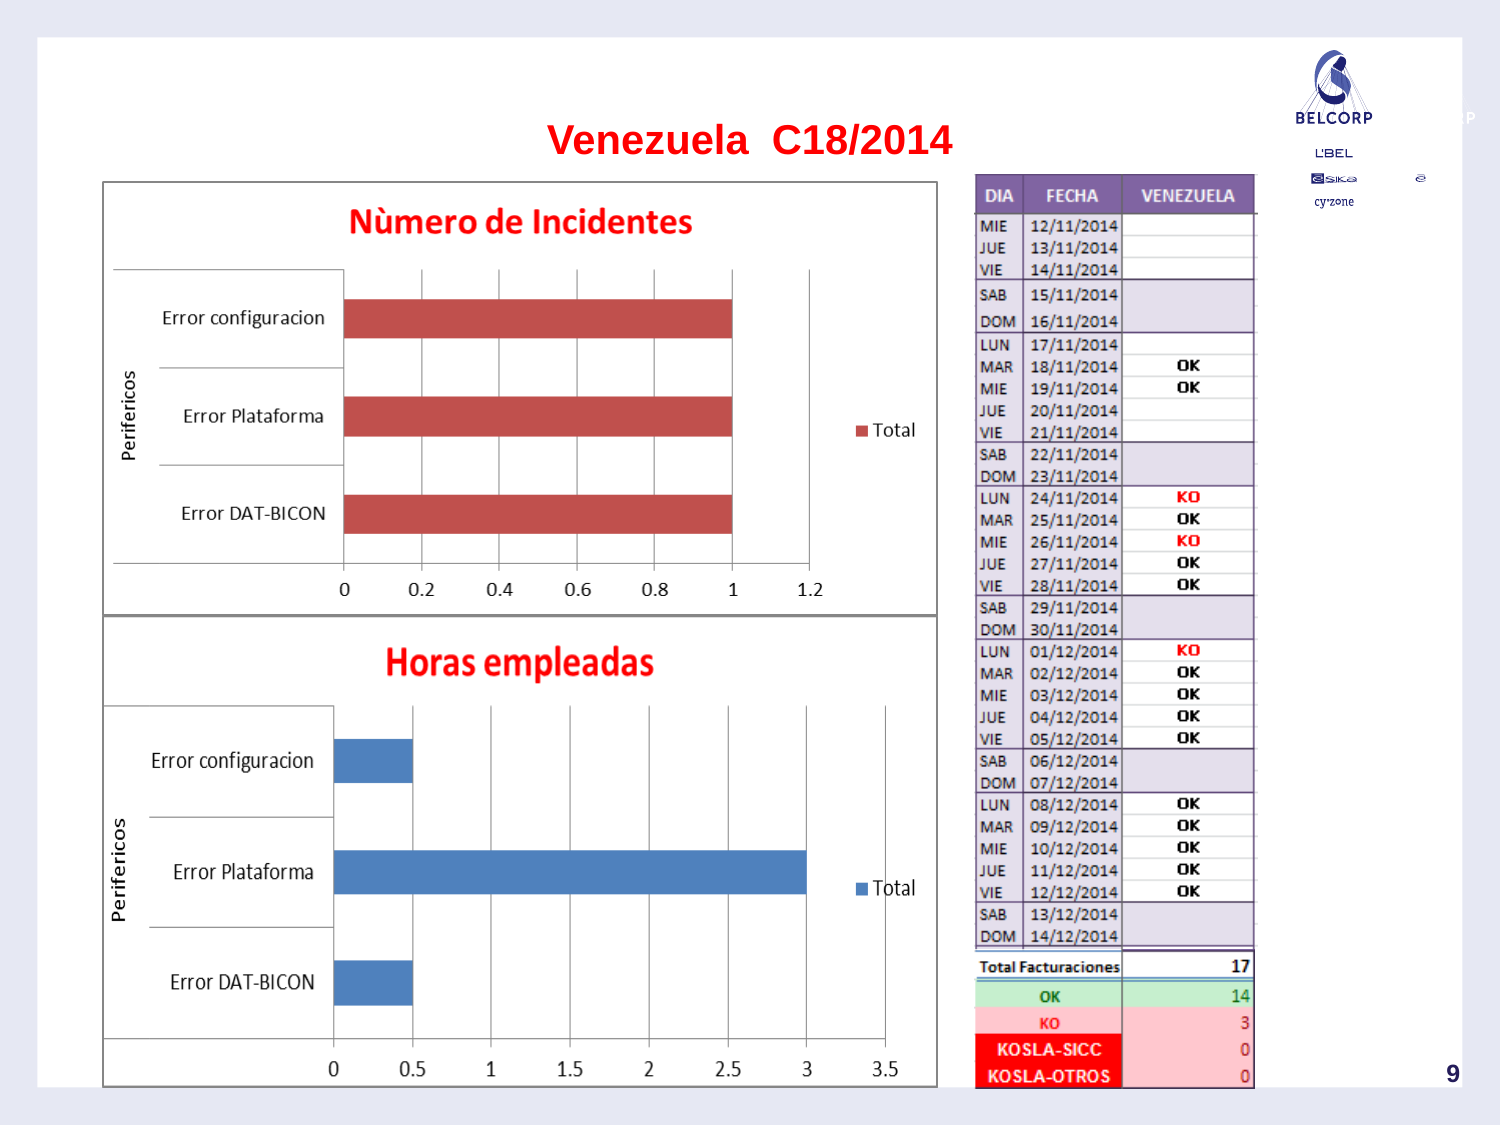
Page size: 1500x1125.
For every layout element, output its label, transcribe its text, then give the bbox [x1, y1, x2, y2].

text_box 8 [1387, 1050, 1475, 1088]
picture [102, 180, 939, 1088]
title Venezuela C18/2014 [58, 105, 1442, 177]
picture [974, 174, 1258, 1090]
